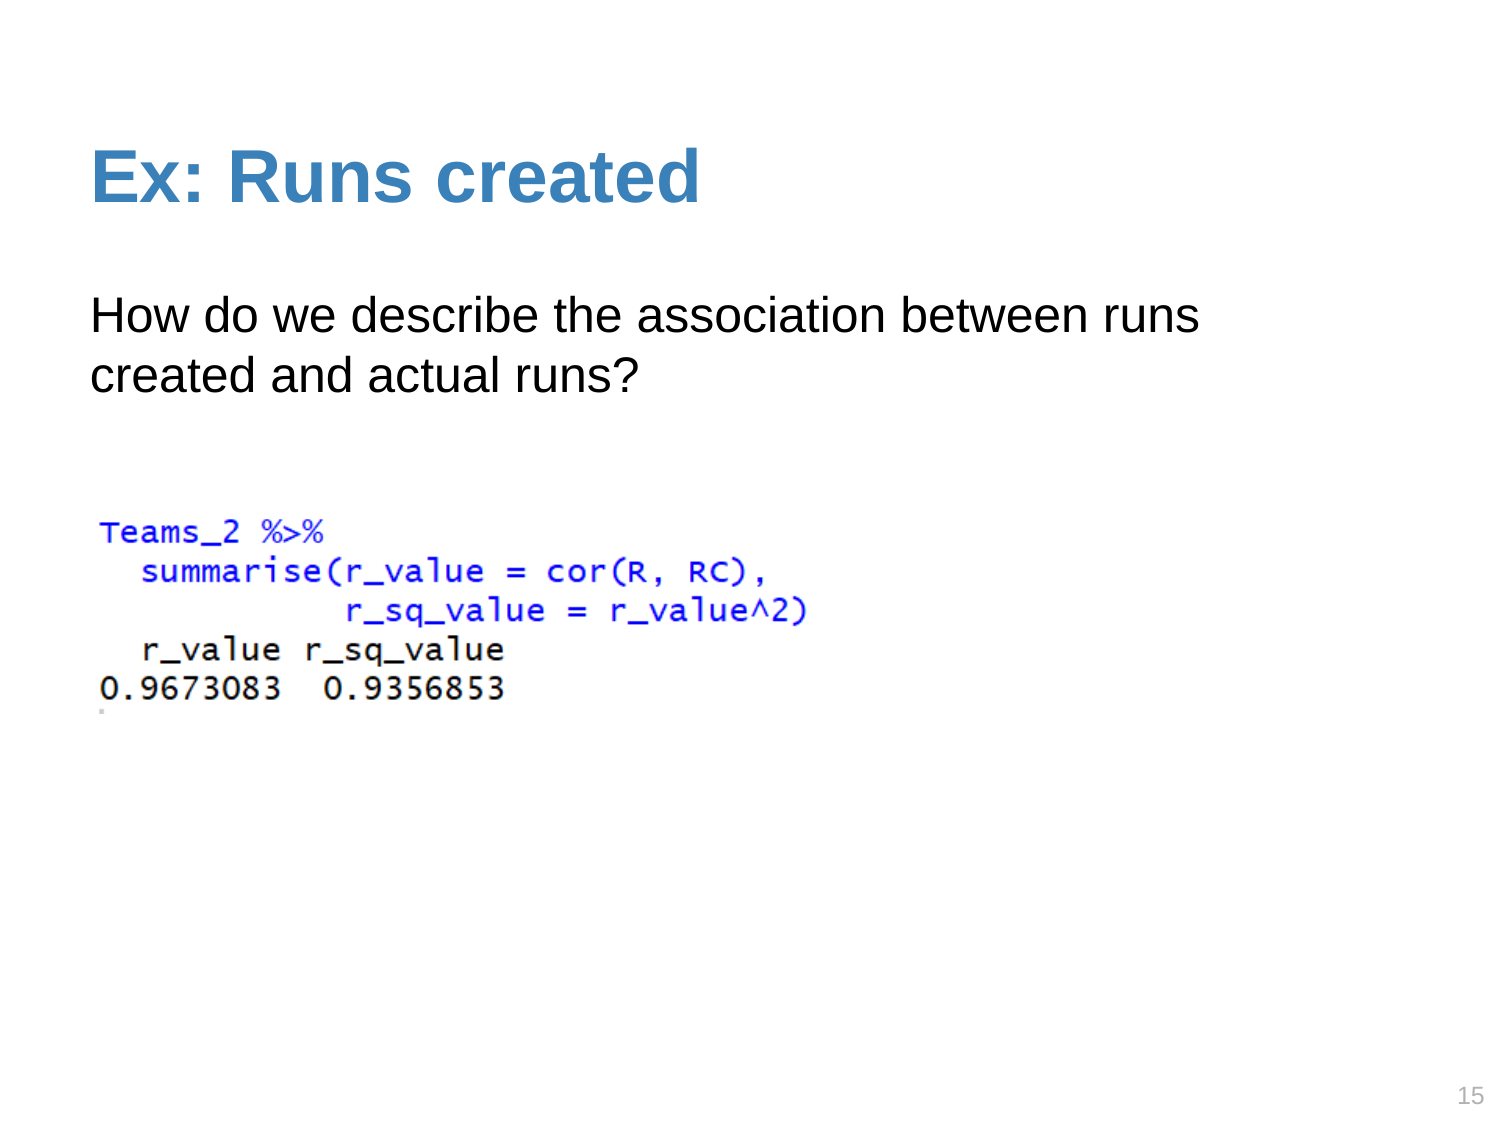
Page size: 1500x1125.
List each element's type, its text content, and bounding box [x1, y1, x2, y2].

picture [87, 507, 837, 714]
title Ex: Runs created [75, 45, 1425, 233]
slide_number 14 [1149, 1065, 1500, 1125]
text_box How do we describe the association between runs created and actual runs? [74, 274, 1350, 410]
